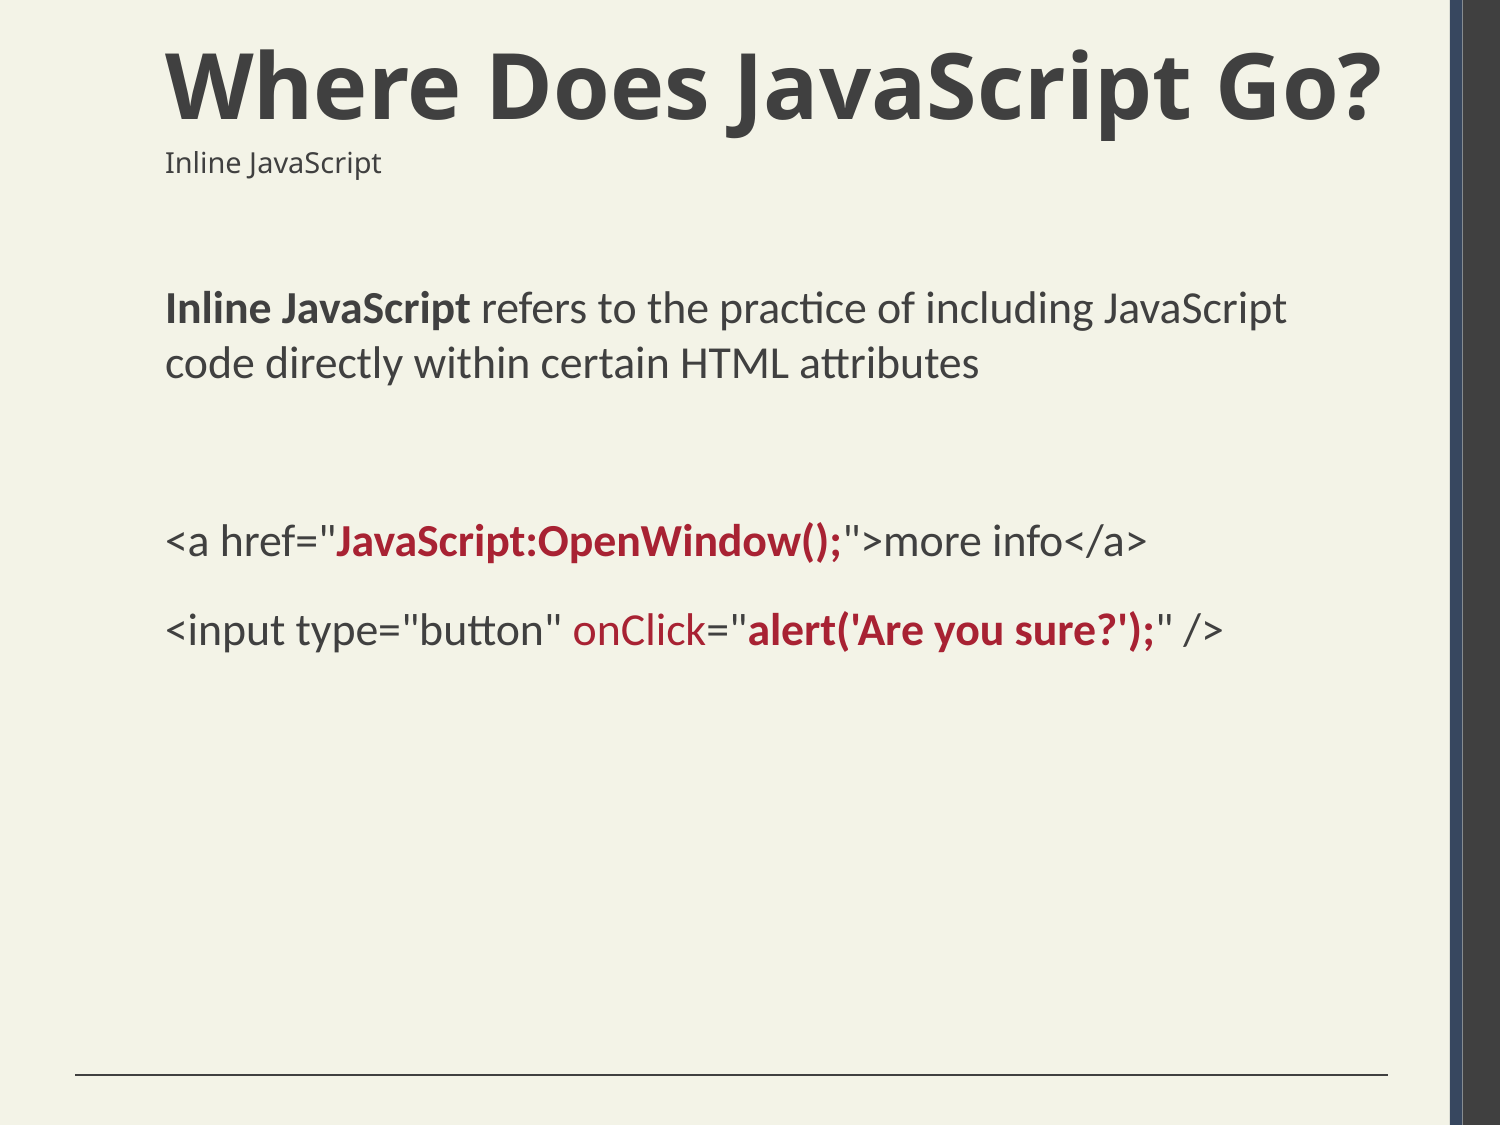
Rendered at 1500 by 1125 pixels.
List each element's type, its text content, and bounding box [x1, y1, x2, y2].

list Inline JavaScript refers to the practice of including JavaScript code directly within certain HTML attributes <a href="JavaScript:OpenWindow();">more info</a> <input type="button" onClick="alert('Are you sure?');" /> [150, 270, 1376, 1013]
list Inline JavaScript [150, 137, 1200, 188]
title Where Does JavaScript Go? [150, 20, 1425, 188]
